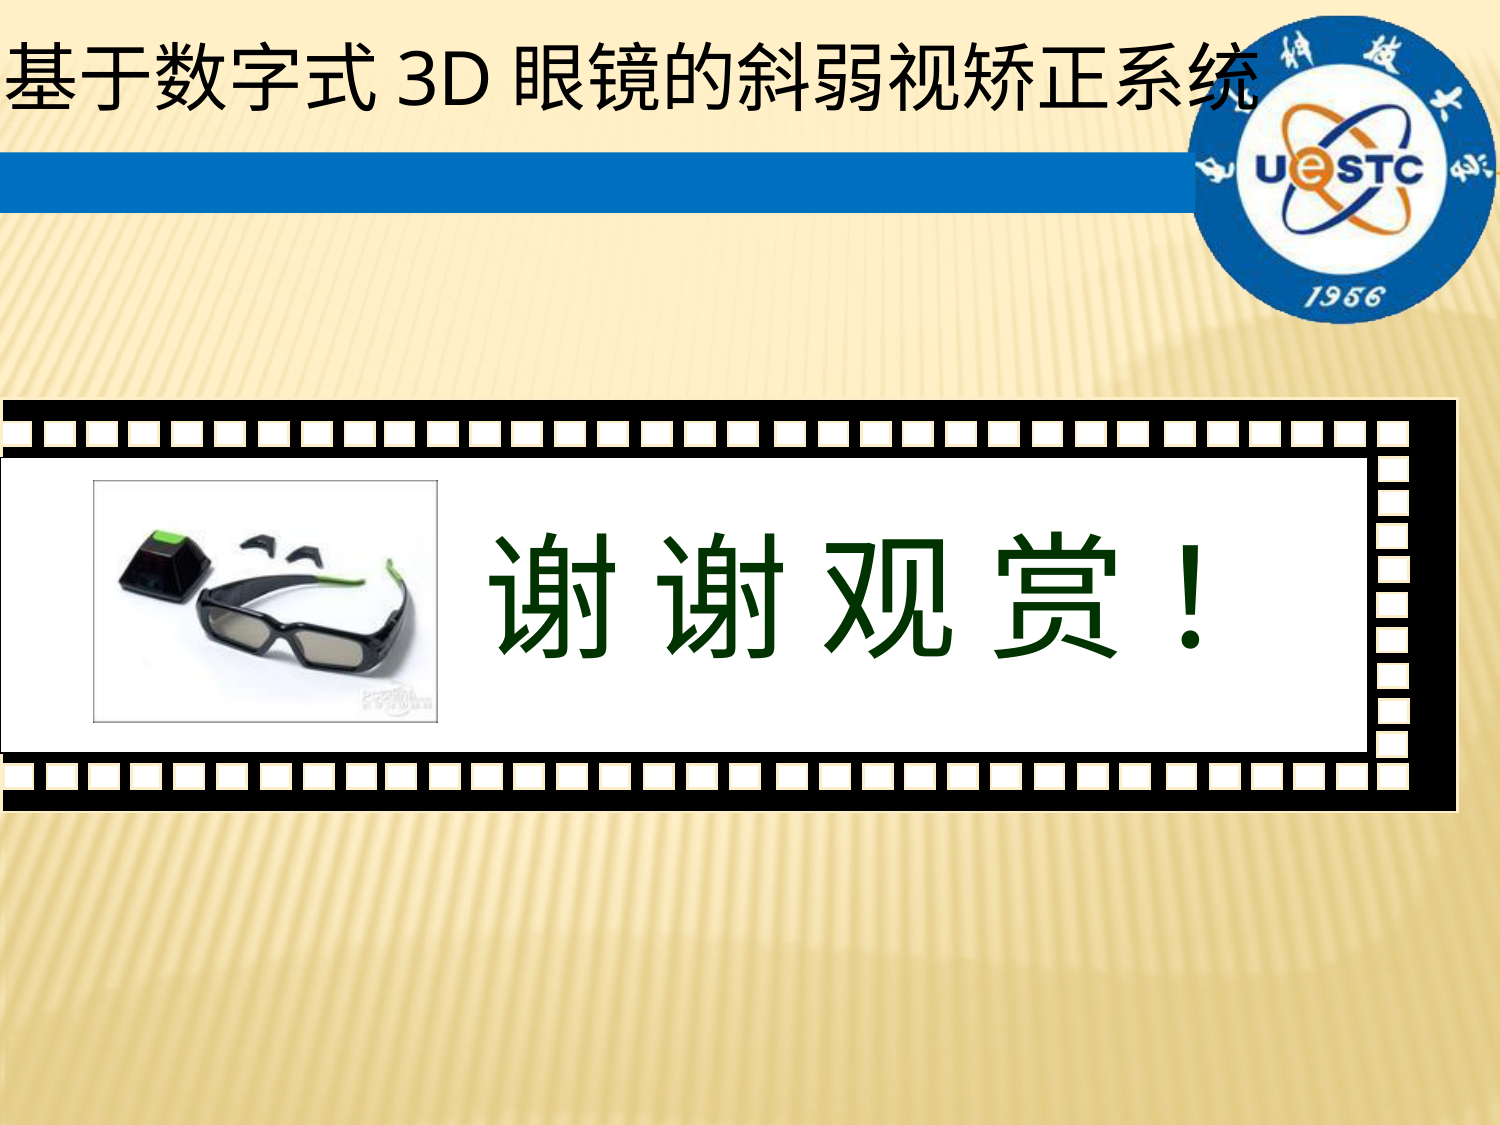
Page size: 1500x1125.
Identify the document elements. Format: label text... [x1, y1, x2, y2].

text_box [0, 152, 1173, 213]
picture [93, 480, 438, 723]
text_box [0, 398, 1458, 813]
picture [1183, 11, 1500, 329]
text_box 基于数字式3D眼镜的斜弱视矫正系统 [0, 23, 1174, 129]
